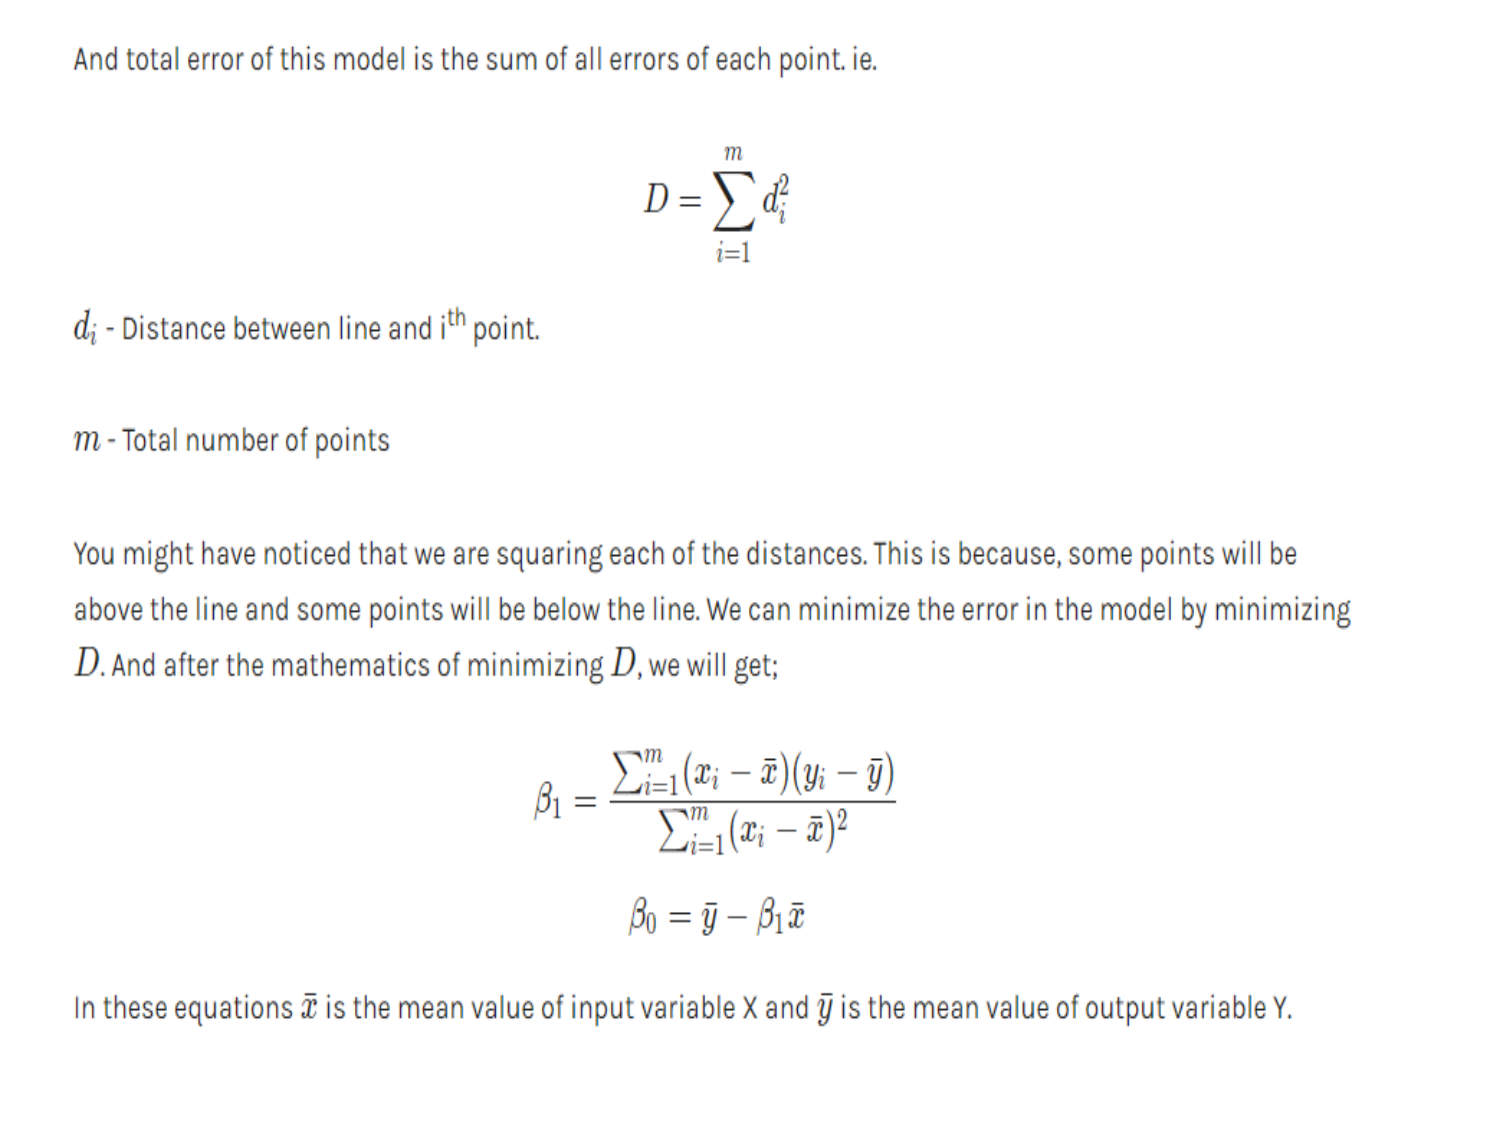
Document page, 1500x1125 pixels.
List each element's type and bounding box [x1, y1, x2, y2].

picture [62, 0, 1451, 1088]
